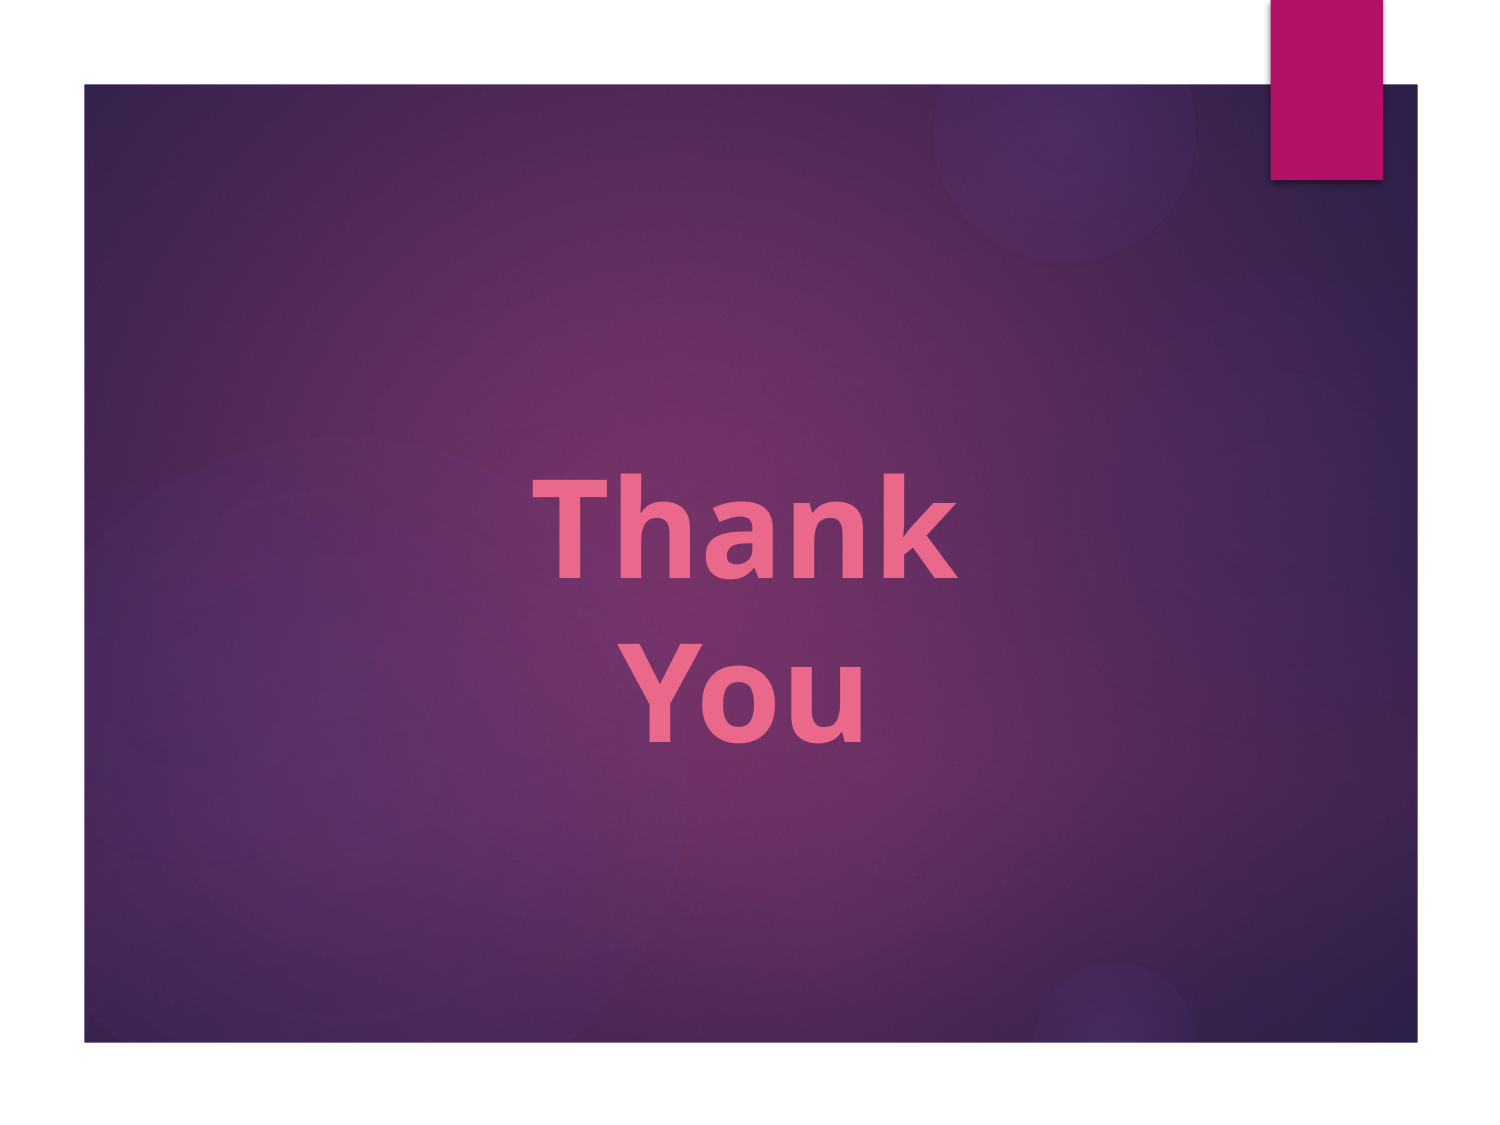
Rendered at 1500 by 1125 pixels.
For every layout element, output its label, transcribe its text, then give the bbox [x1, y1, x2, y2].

text_box Thank You [75, 78, 1415, 1050]
